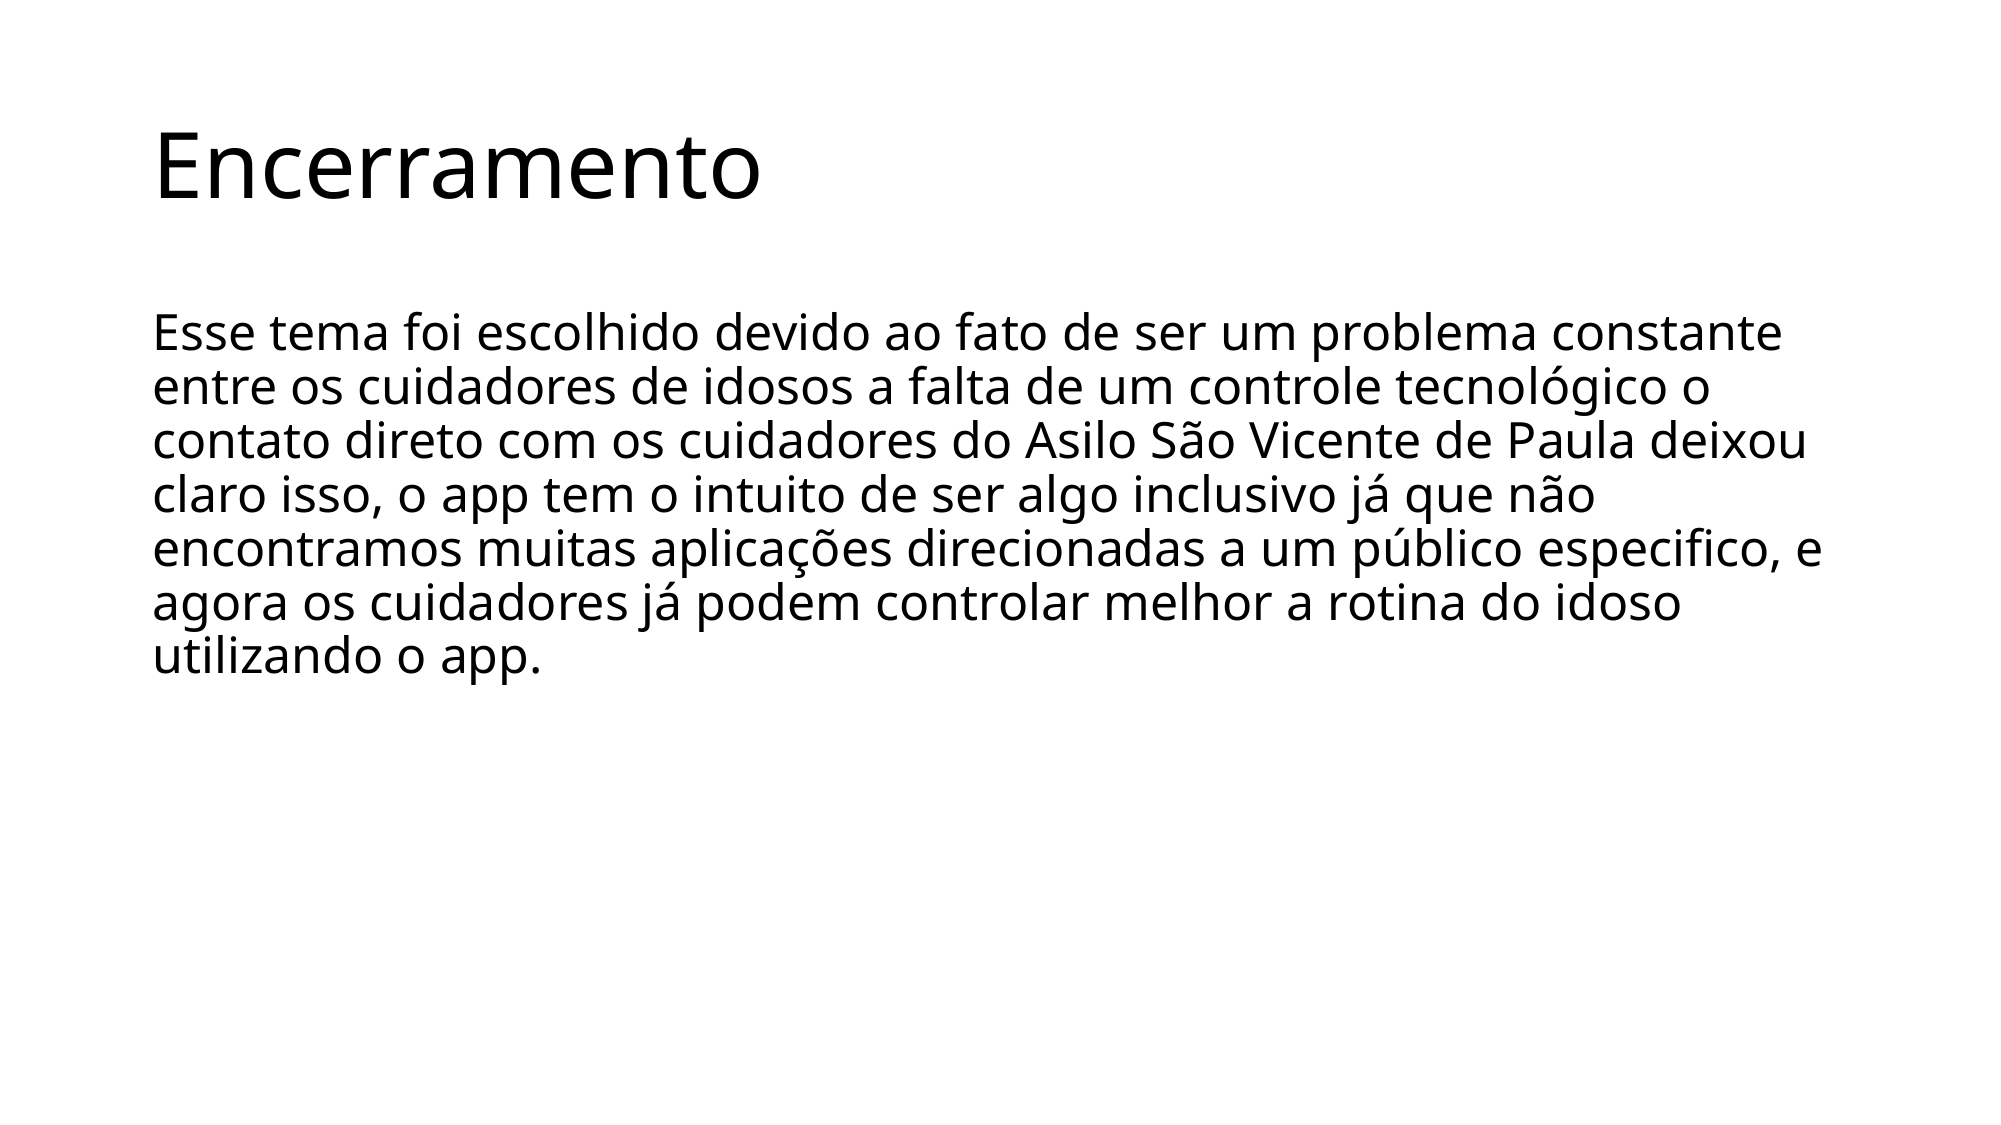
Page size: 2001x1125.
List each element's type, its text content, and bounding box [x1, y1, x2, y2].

title Encerramento [137, 59, 1863, 278]
list Esse tema foi escolhido devido ao fato de ser um problema constante entre os cuidadores de idosos a falta de um controle tecnológico o contato direto com os cuidadores do Asilo São Vicente de Paula deixou claro isso, o app tem o intuito de ser algo inclusivo já que não encontramos muitas aplicações direcionadas a um público especifico, e agora os cuidadores já podem controlar melhor a rotina do idoso utilizando o app. [137, 299, 1863, 1014]
